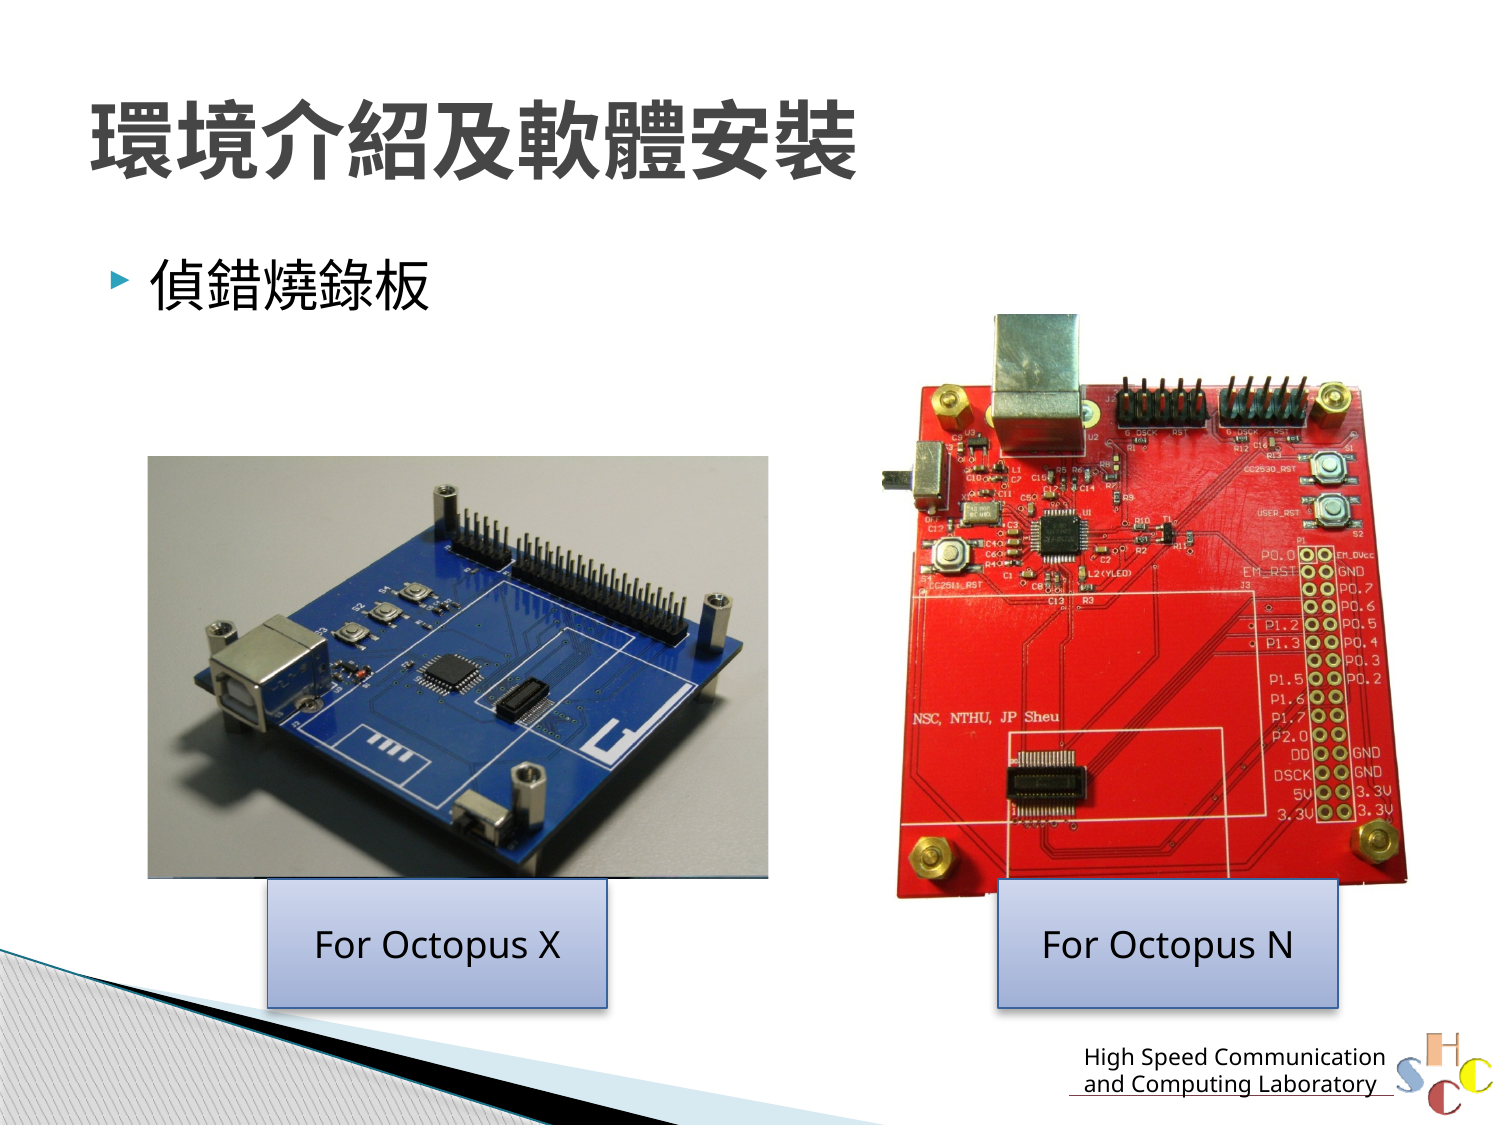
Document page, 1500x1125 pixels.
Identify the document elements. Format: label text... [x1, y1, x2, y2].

text_box For Octopus X [267, 892, 608, 1009]
text_box High Speed Communication and Computing Laboratory [1068, 1034, 1387, 1095]
picture [882, 314, 1411, 906]
list 偵錯燒錄板 [75, 243, 1425, 986]
picture [1393, 1022, 1495, 1125]
picture [147, 455, 769, 880]
text_box For Octopus N [997, 917, 1339, 1009]
title 環境介紹及軟體安裝 [75, 45, 1425, 233]
